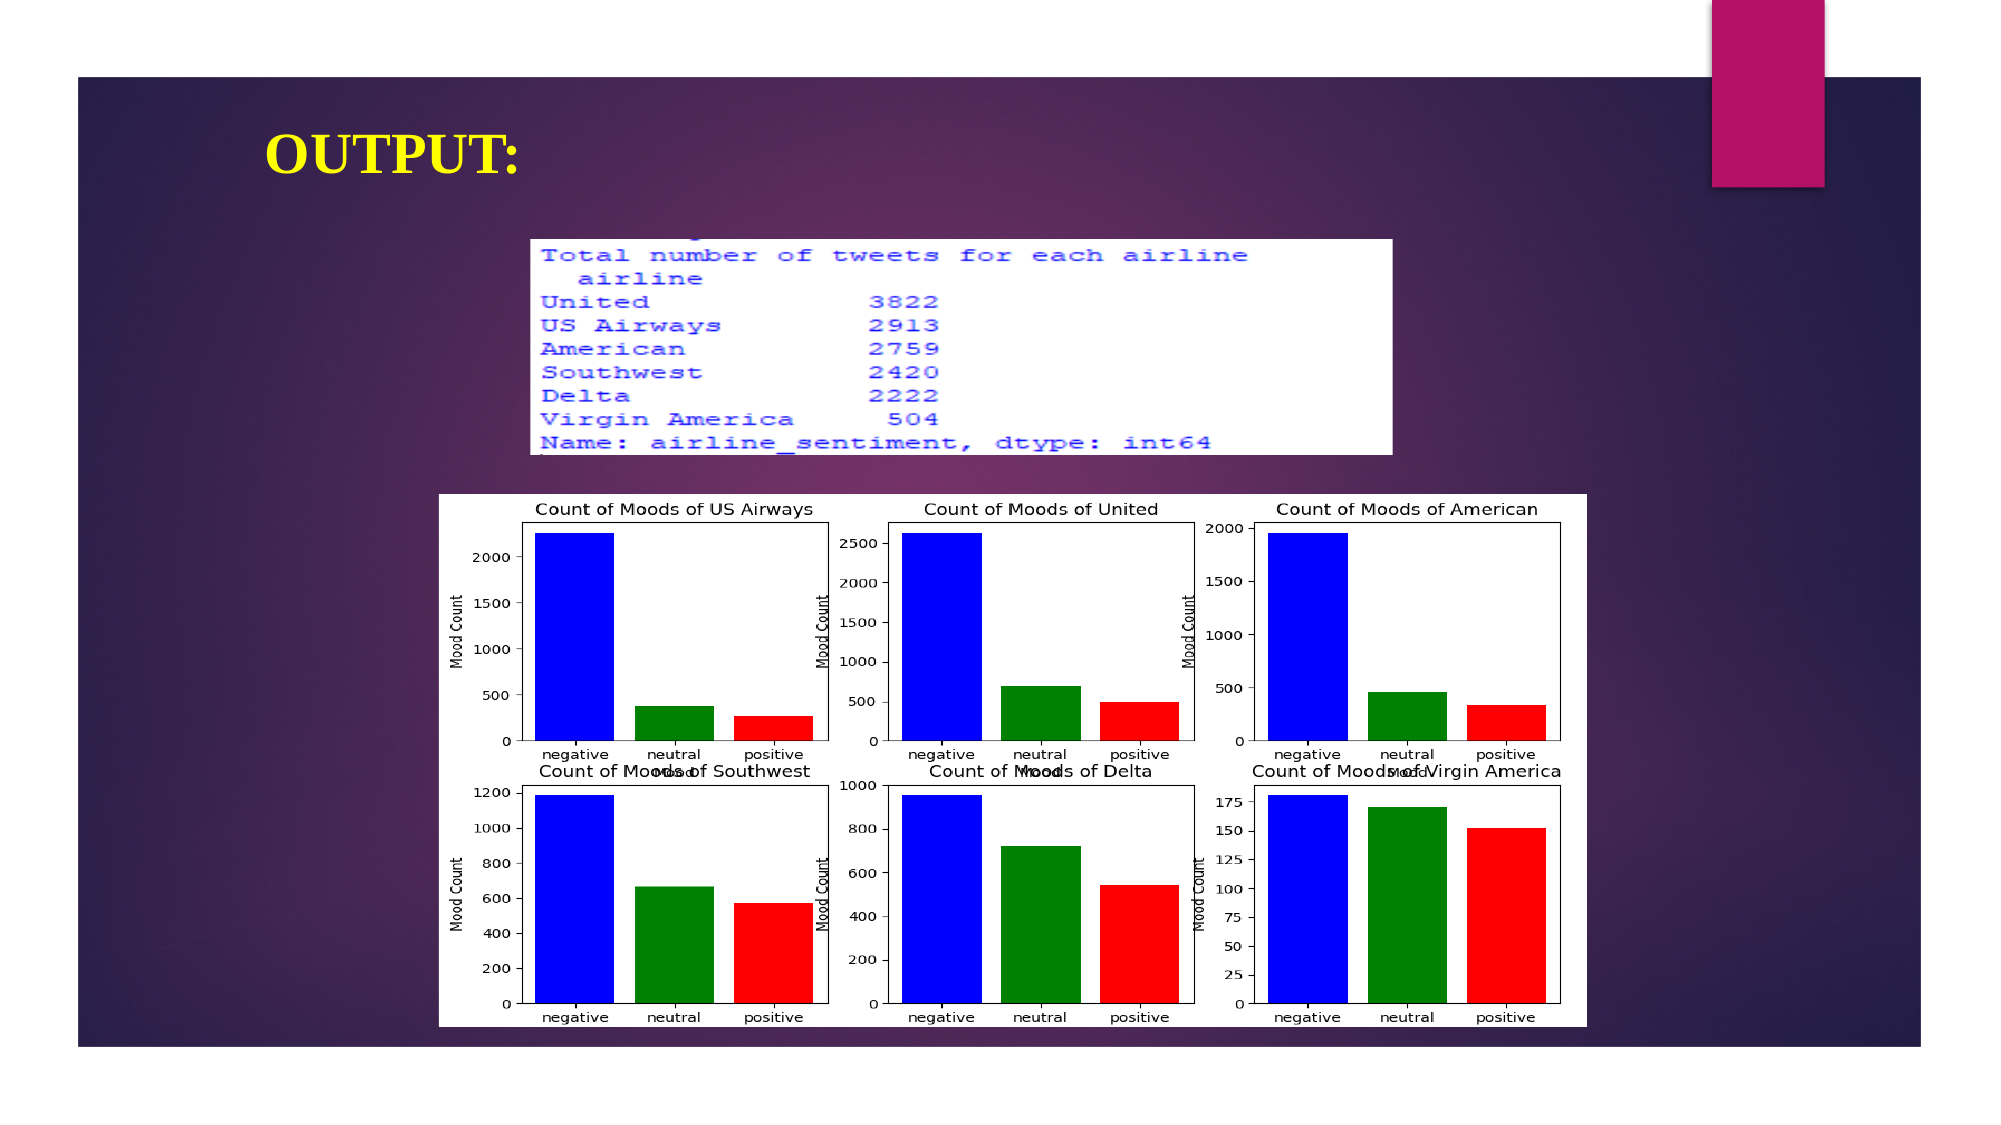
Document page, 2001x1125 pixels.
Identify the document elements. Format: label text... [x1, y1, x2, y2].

picture [438, 494, 1588, 1027]
picture [530, 239, 1393, 455]
title OUTPUT: [249, 90, 649, 193]
